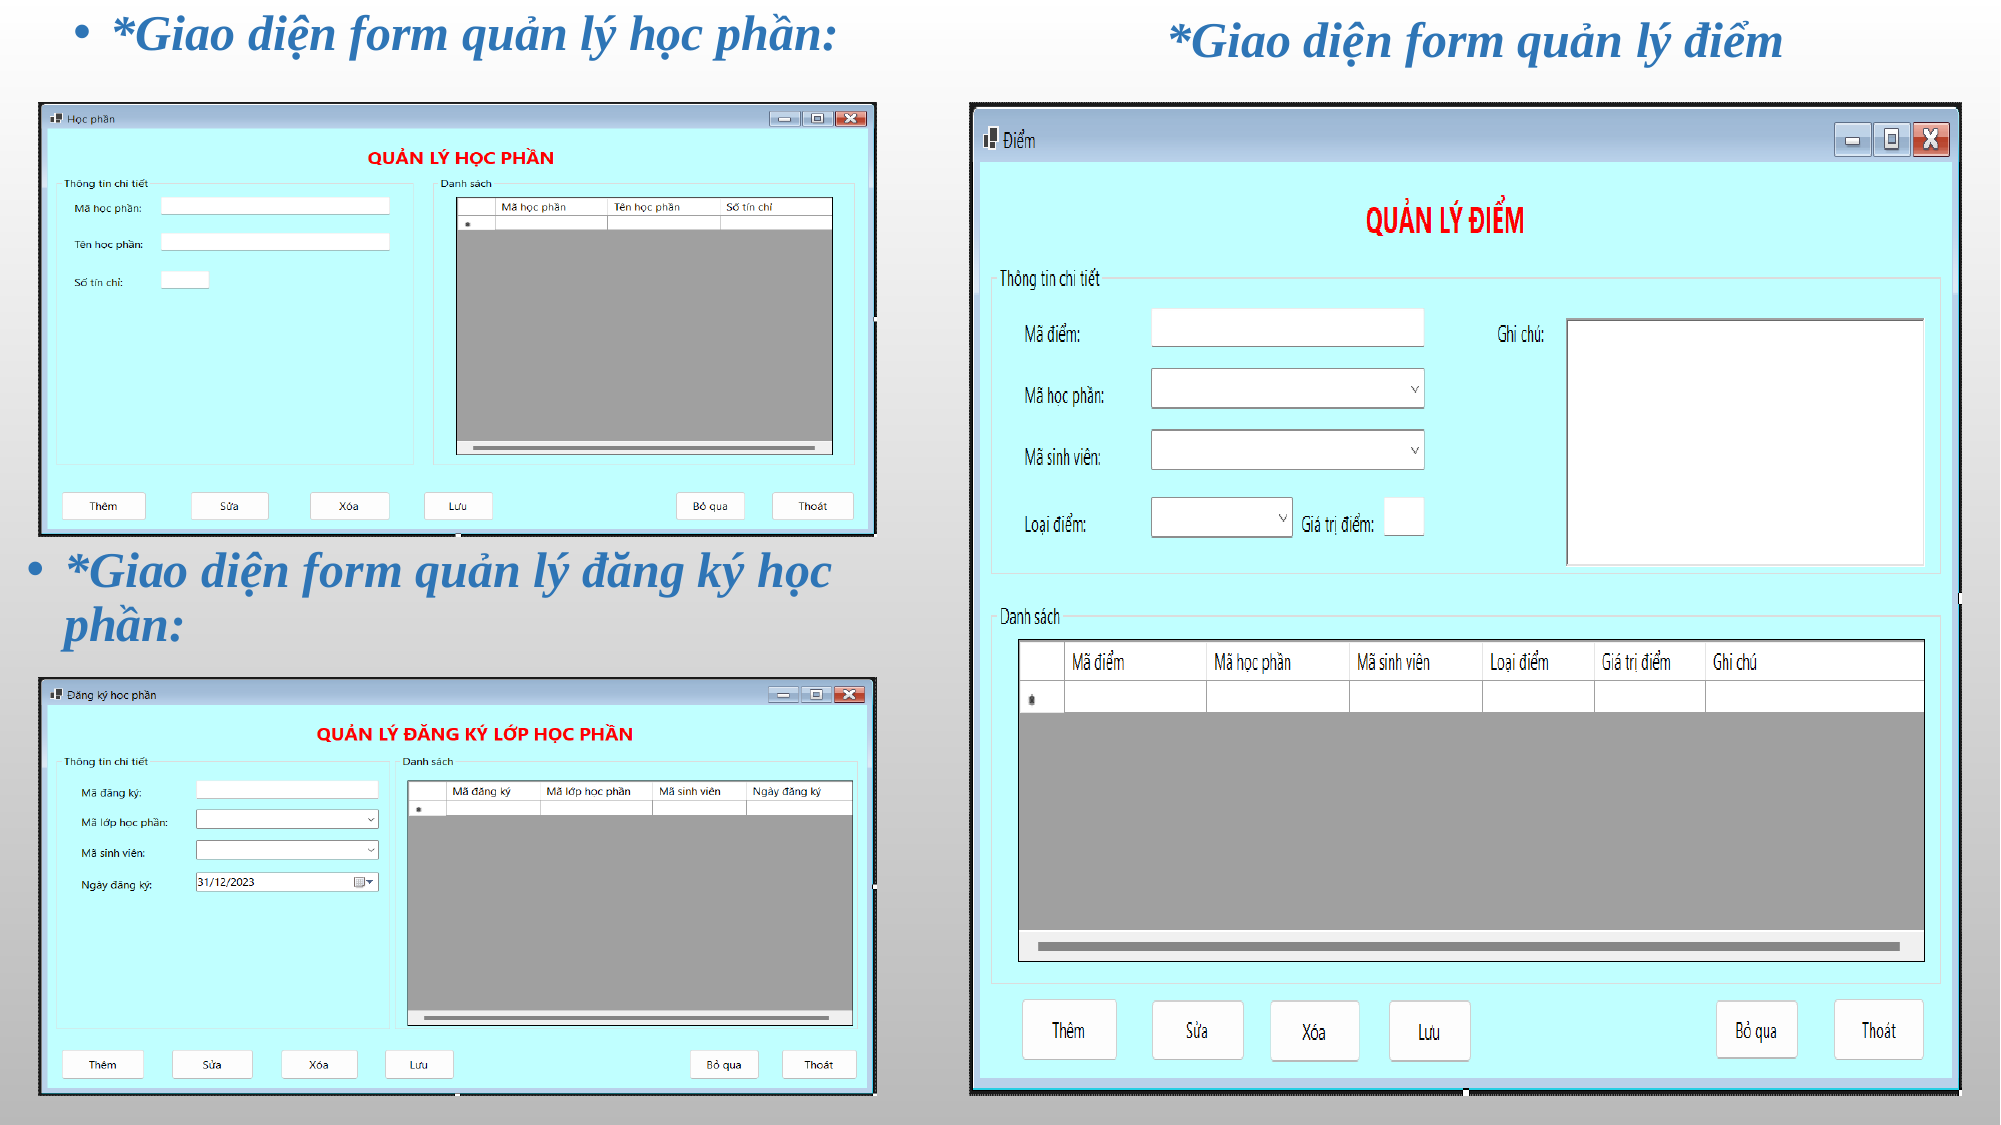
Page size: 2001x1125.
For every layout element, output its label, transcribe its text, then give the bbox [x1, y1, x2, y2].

list *Giao diện form quản lý học phần: [58, 0, 877, 102]
text_box *Giao diện form quản lý đăng ký học phần: [11, 536, 925, 694]
picture [969, 102, 1962, 1096]
picture [38, 677, 877, 1096]
text_box *Giao diện form quản lý điểm [1151, 0, 1810, 75]
picture [38, 102, 877, 537]
